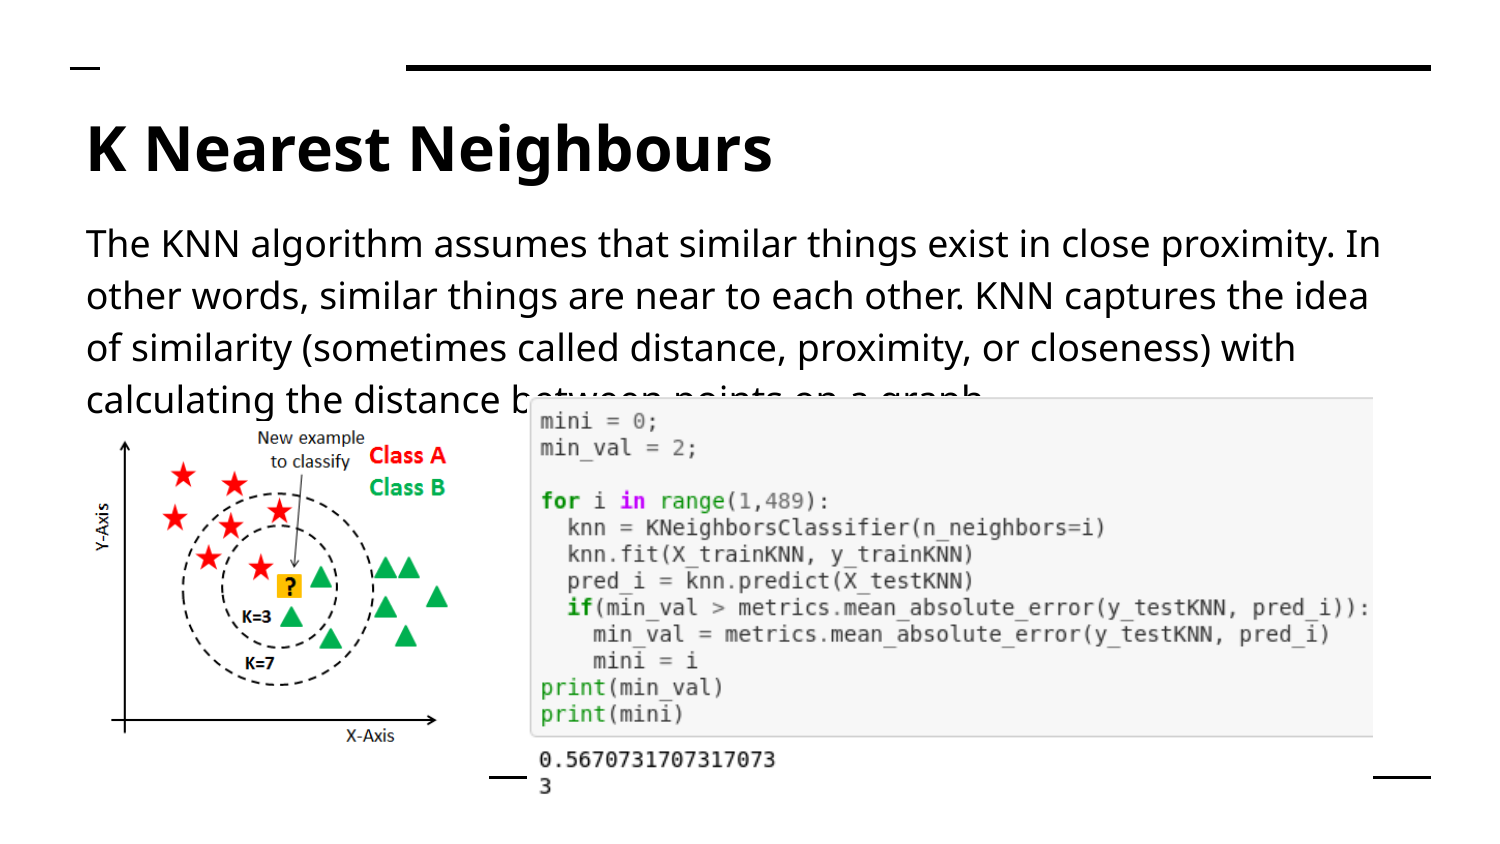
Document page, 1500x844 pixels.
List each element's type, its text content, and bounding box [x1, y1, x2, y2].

picture [70, 421, 489, 779]
list The KNN algorithm assumes that similar things exist in close proximity. In other words, similar things are near to each other. KNN captures the idea of similarity (sometimes called distance, proximity, or closeness) with calculating the distance between points on a graph. [70, 198, 1431, 692]
picture [527, 396, 1374, 805]
title K Nearest Neighbours [70, 94, 1431, 198]
